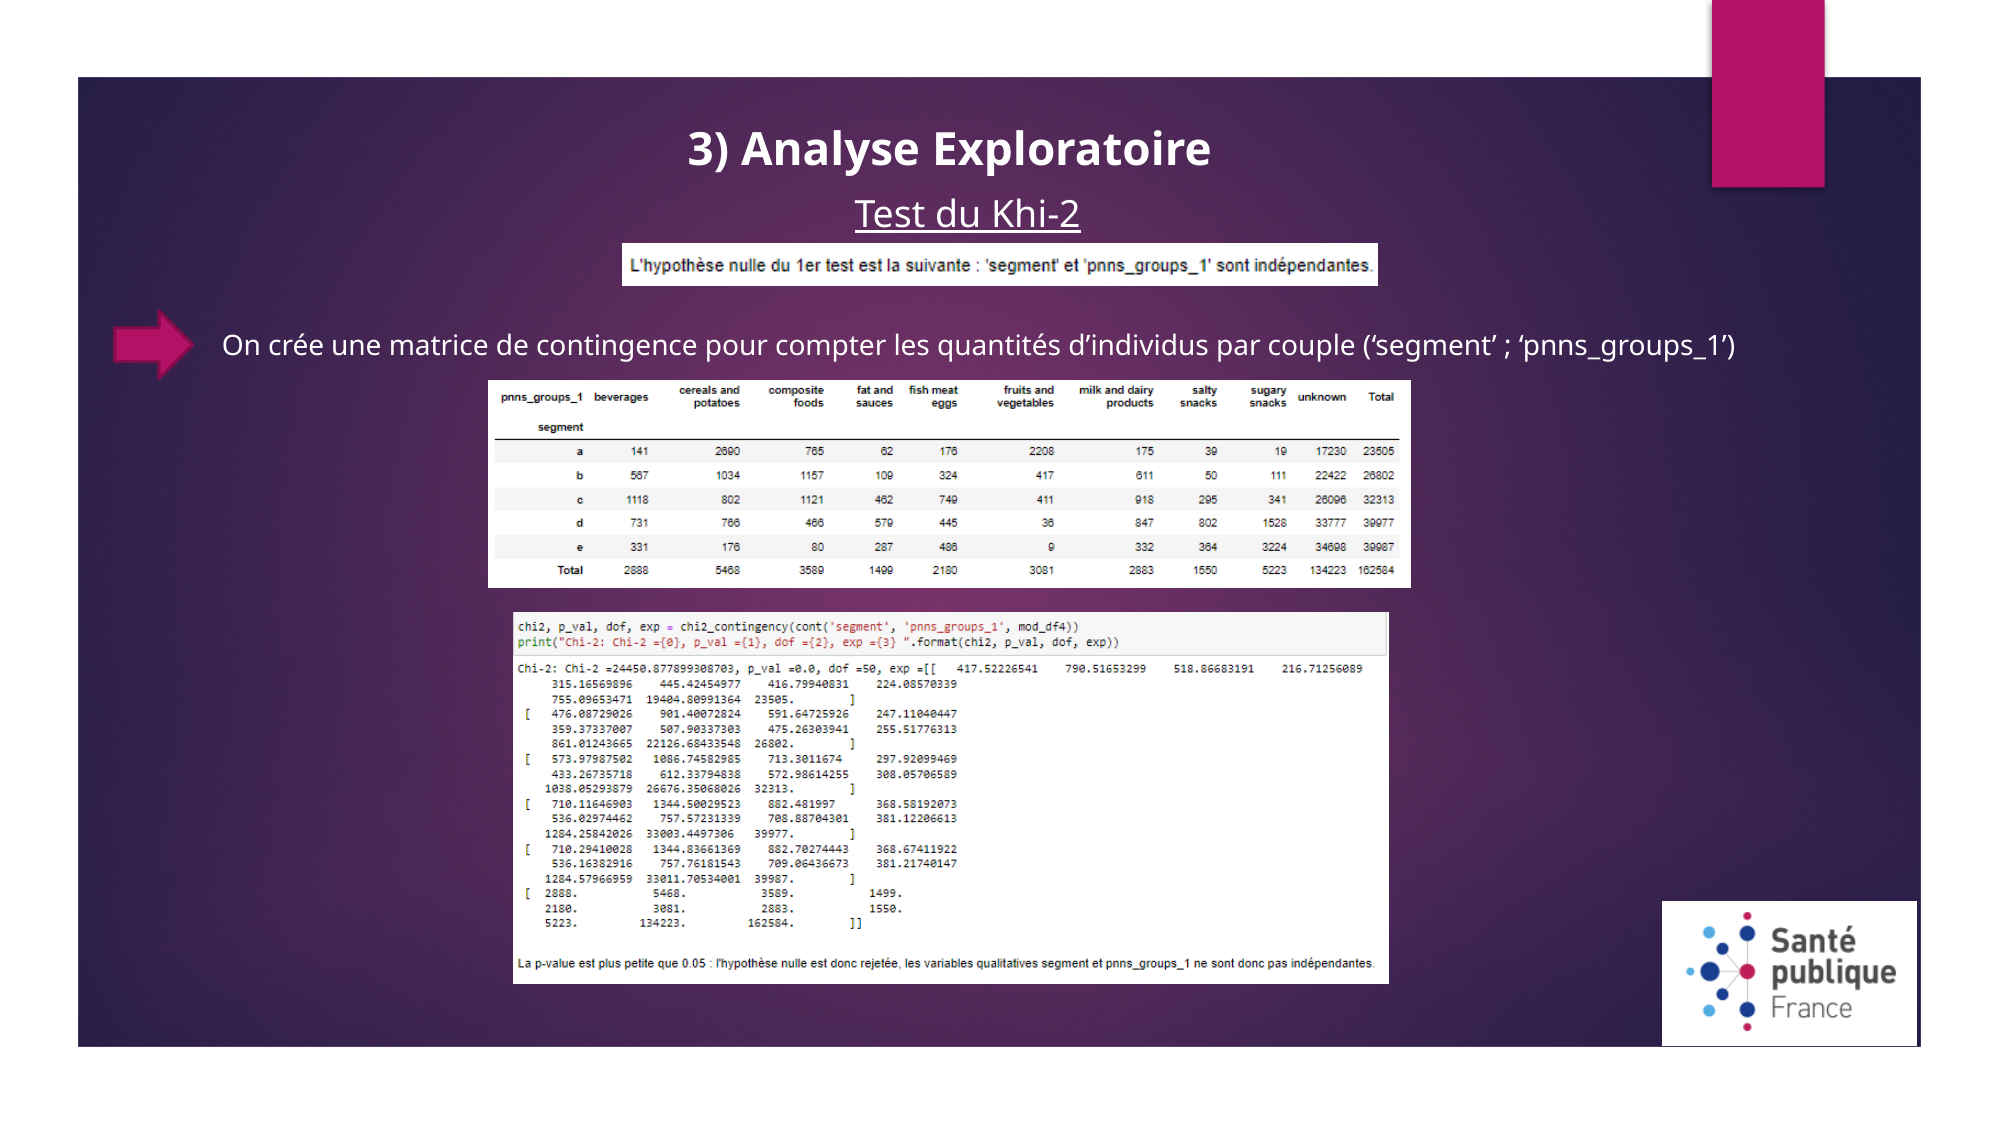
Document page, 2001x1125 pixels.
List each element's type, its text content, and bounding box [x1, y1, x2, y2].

picture [1662, 901, 1918, 1046]
picture [513, 612, 1389, 984]
picture [622, 242, 1378, 286]
picture [488, 380, 1411, 588]
text_box Test du Khi-2 [307, 182, 1628, 243]
text_box 3) Analyse Exploratoire [206, 111, 1693, 182]
text_box [113, 309, 194, 381]
text_box On crée une matrice de contingence pour compter les quantités d’individus par couple (‘segment’ ; ‘pnns_groups_1’) [207, 320, 1901, 369]
